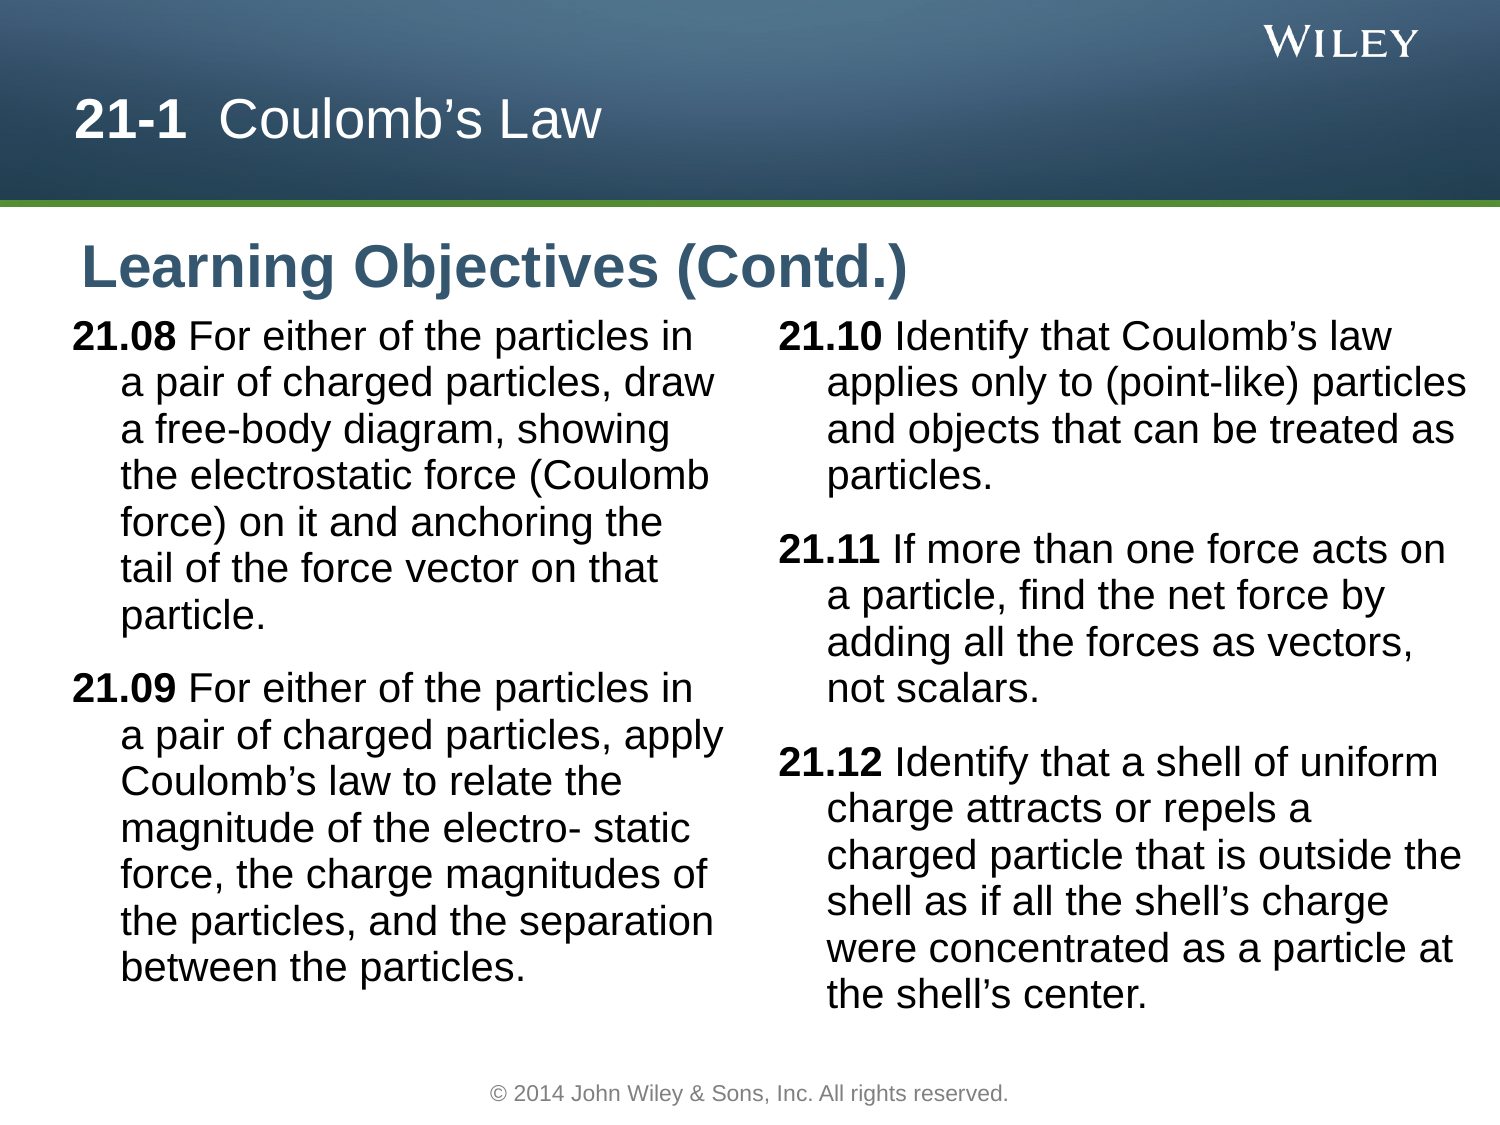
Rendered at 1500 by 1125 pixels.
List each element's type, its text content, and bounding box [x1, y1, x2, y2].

list 21.08 For either of the particles in a pair of charged particles, draw a free-body diagram, showing the electrostatic force (Coulomb force) on it and anchoring the tail of the force vector on that particle. 21.09 For either of the particles in a pair of charged particles, apply Coulomb’s law to relate the magnitude of the electro- static force, the charge magnitudes of the particles, and the separation between the particles. [56, 309, 726, 1057]
text_box 21-1 Coulomb’s Law [74, 44, 1425, 191]
text_box Learning Objectives (Contd.) [67, 217, 1429, 297]
footer © 2014 John Wiley & Sons, Inc. All rights reserved. [294, 1058, 1206, 1125]
picture [0, 0, 1500, 207]
list 21.10 Identify that Coulomb’s law applies only to (point-like) particles and objects that can be treated as particles. 21.11 If more than one force acts on a particle, find the net force by adding all the forces as vectors, not scalars. 21.12 Identify that a shell of uniform charge attracts or repels a charged particle that is outside the shell as if all the shell’s charge were concentrated as a particle at the shell’s center. [762, 309, 1474, 1041]
